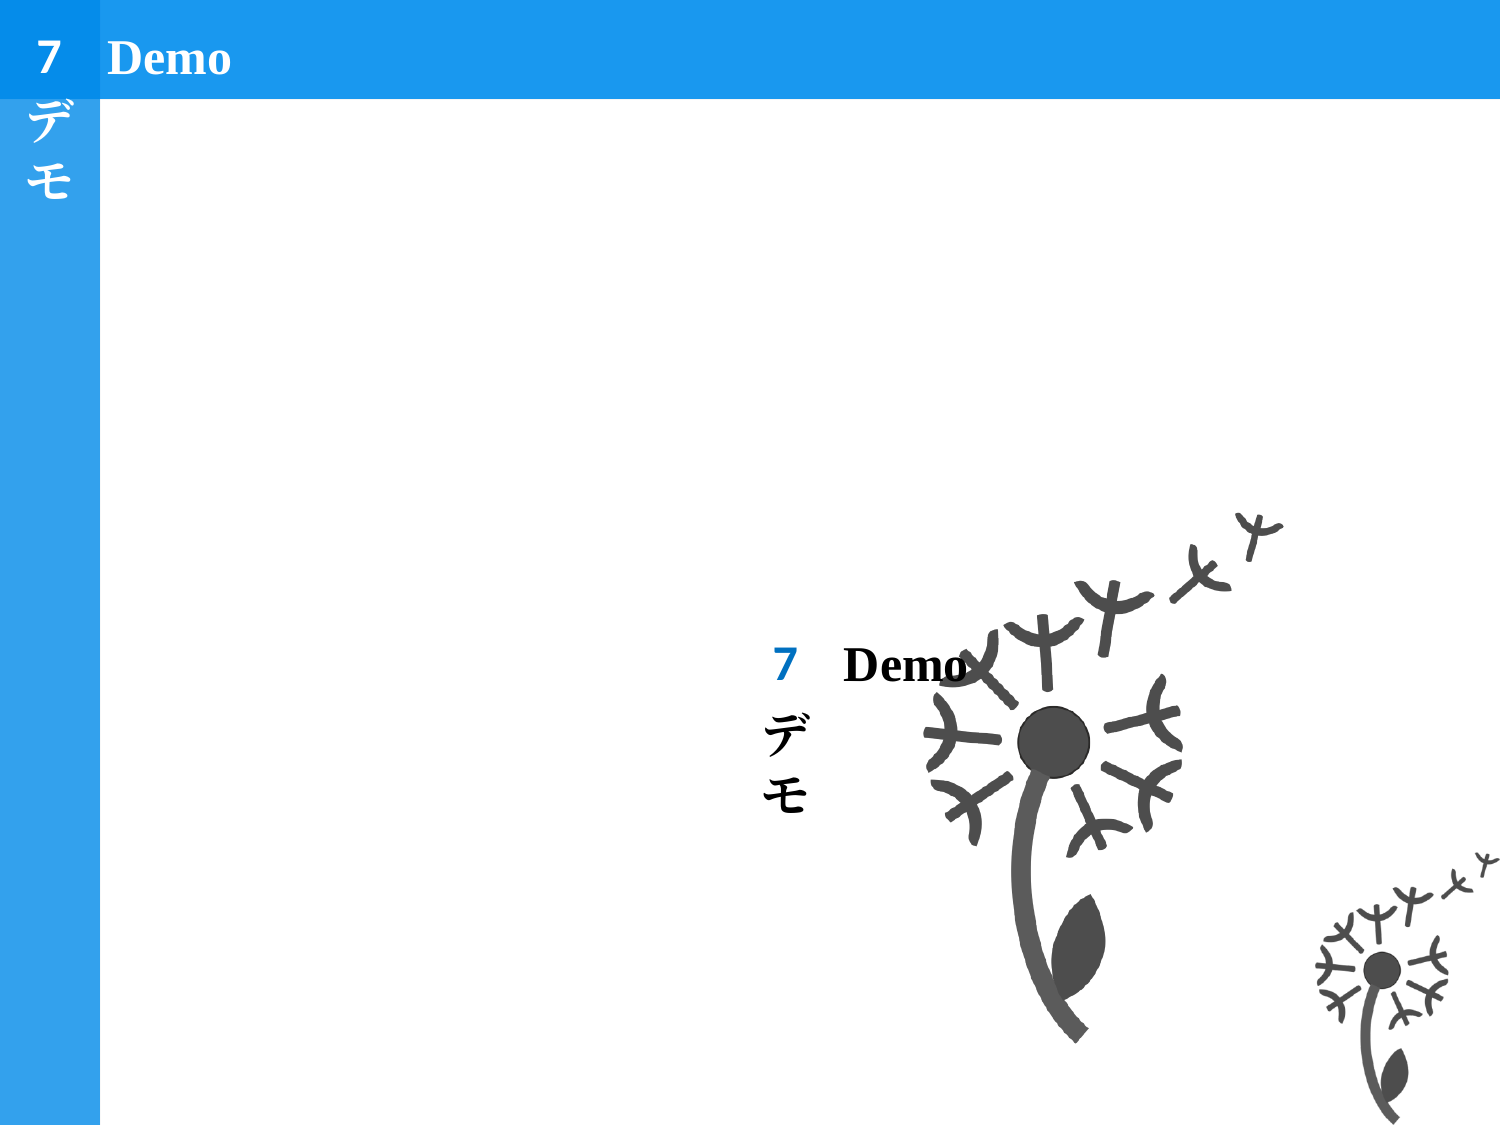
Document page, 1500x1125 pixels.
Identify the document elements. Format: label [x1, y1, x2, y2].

text_box [741, 623, 992, 833]
text_box [5, 16, 256, 219]
picture [0, 0, 1500, 1125]
